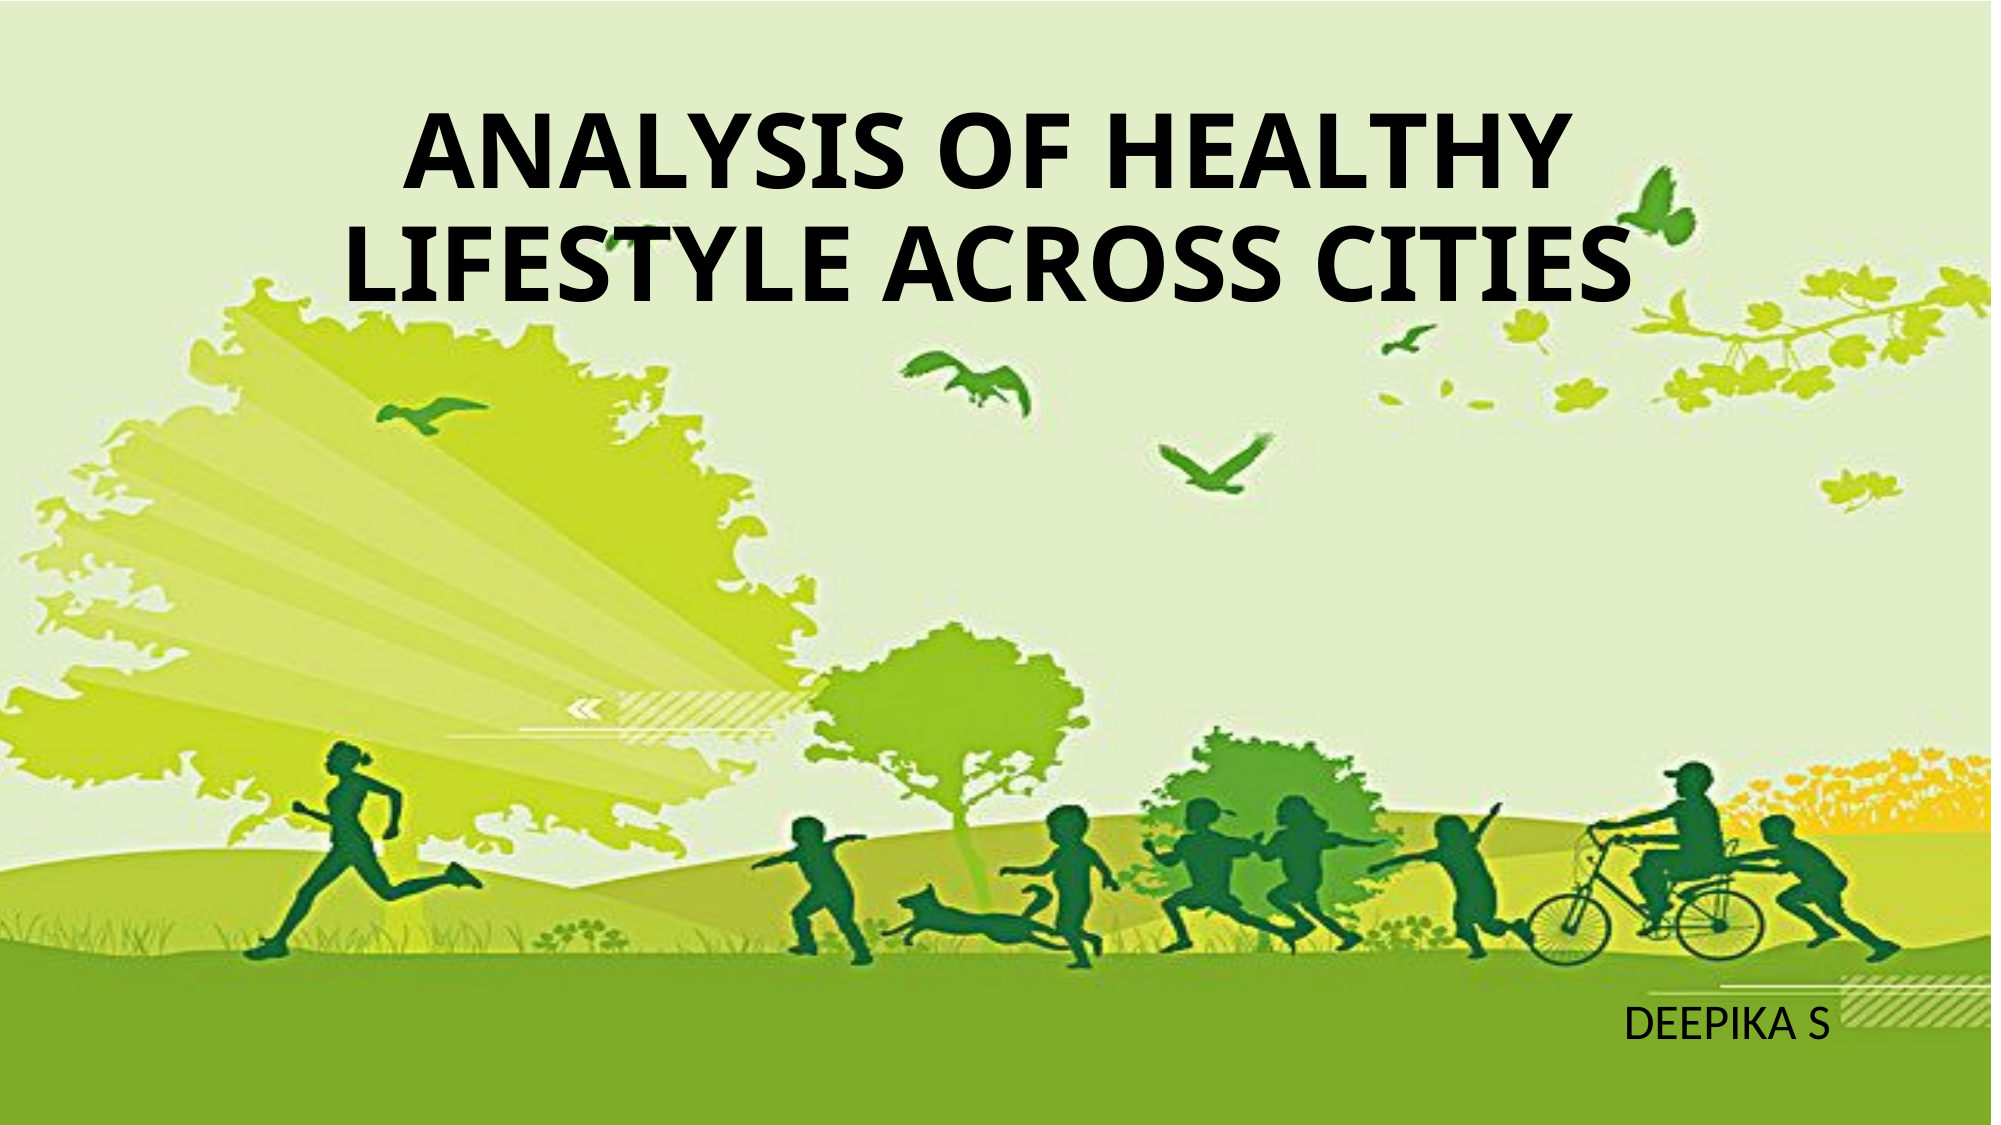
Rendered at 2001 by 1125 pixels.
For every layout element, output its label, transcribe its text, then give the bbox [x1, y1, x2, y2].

subtitle DEEPIKA S [1991, 989, 2000, 1125]
picture [0, 1, 1991, 1125]
